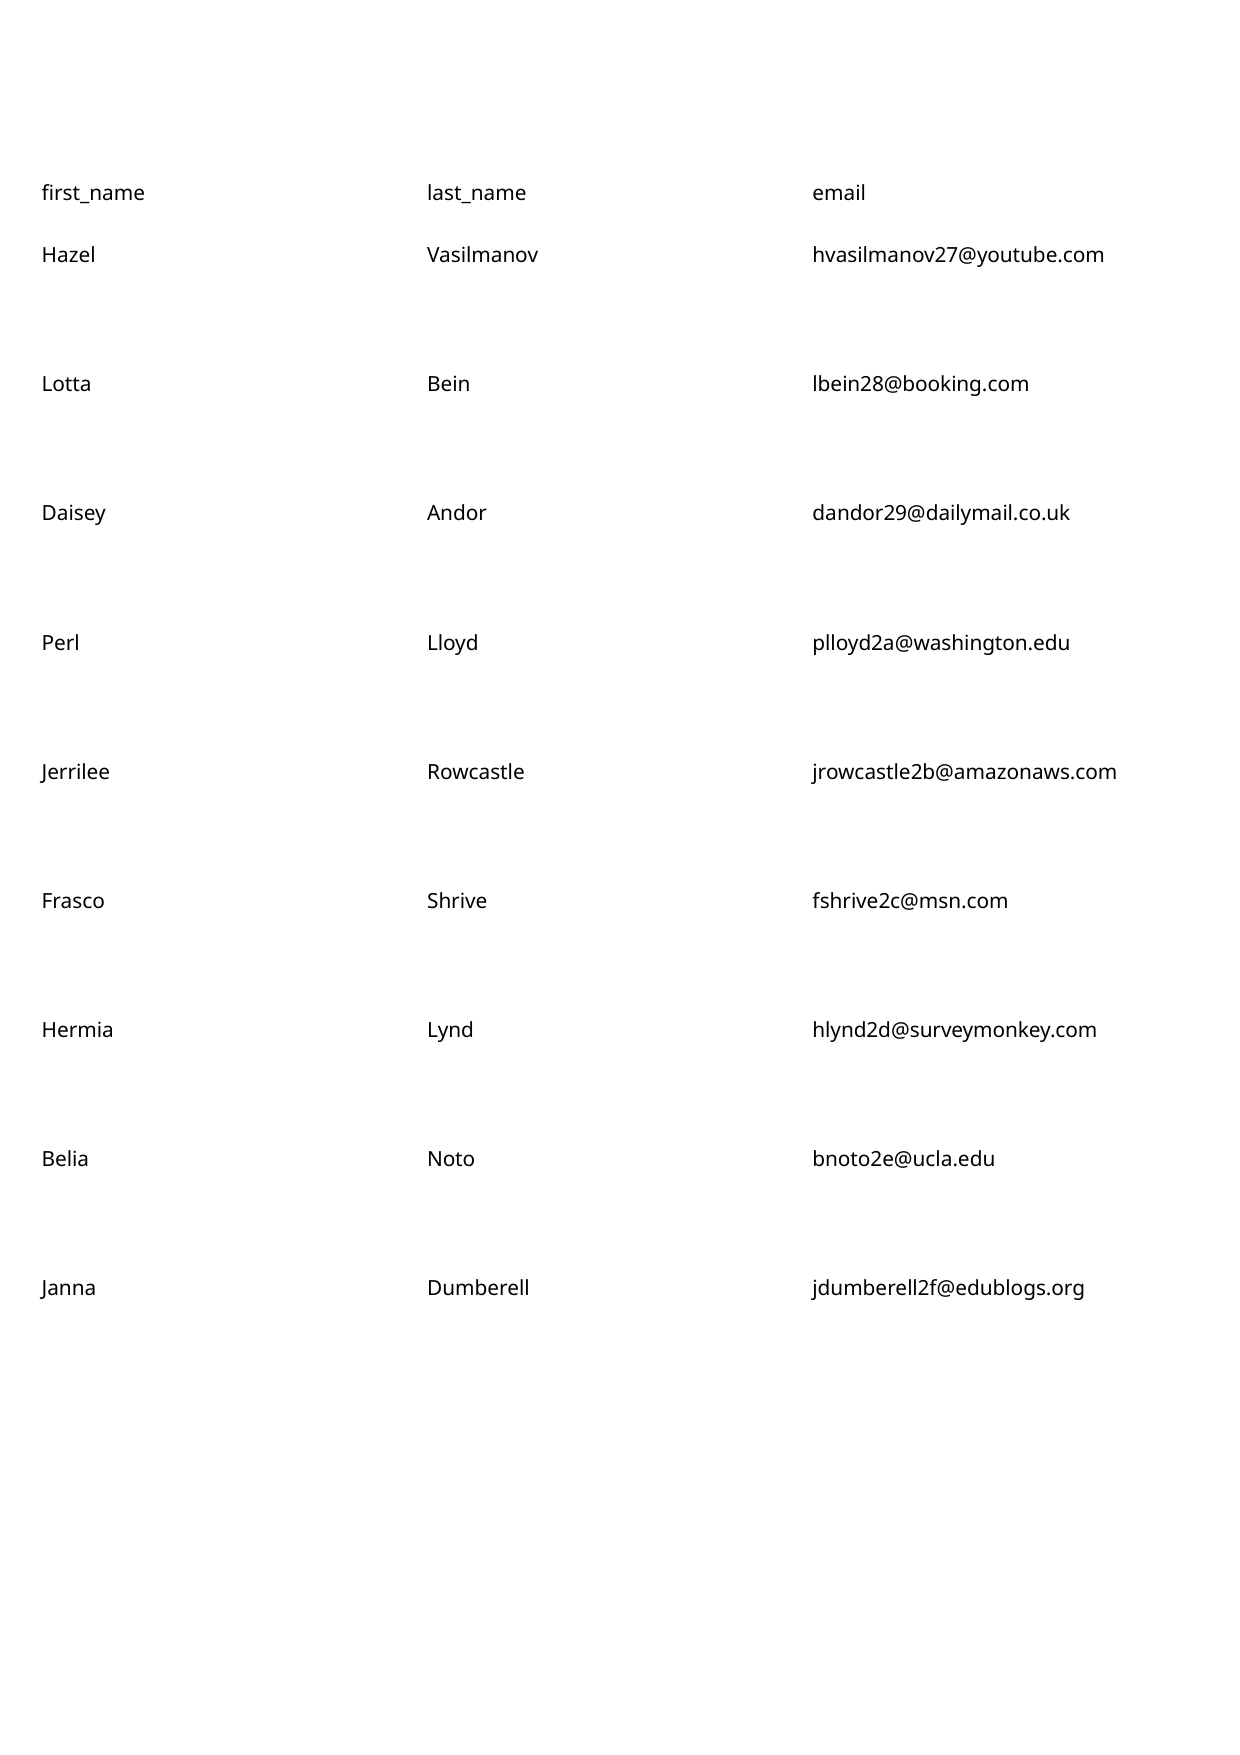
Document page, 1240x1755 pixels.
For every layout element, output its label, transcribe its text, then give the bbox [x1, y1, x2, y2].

text_box Belia [41, 1145, 427, 1209]
text_box fshrive2c@msn.com [812, 887, 1198, 950]
text_box lbein28@booking.com [812, 370, 1198, 434]
text_box Janna [41, 1274, 427, 1338]
text_box Andor [427, 499, 812, 563]
text_box Vasilmanov [427, 241, 812, 305]
text_box Frasco [41, 887, 427, 950]
text_box Hermia [41, 1016, 427, 1080]
text_box Hazel [41, 241, 427, 305]
text_box hlynd2d@surveymonkey.com [812, 1016, 1198, 1080]
text_box email [812, 179, 1198, 241]
text_box jdumberell2f@edublogs.org [812, 1274, 1198, 1338]
text_box Lloyd [427, 629, 812, 692]
text_box dandor29@dailymail.co.uk [812, 499, 1198, 563]
text_box first_name [41, 179, 427, 241]
text_box Bein [427, 370, 812, 434]
text_box Perl [41, 629, 427, 692]
text_box bnoto2e@ucla.edu [812, 1145, 1198, 1209]
text_box Jerrilee [41, 758, 427, 821]
text_box Rowcastle [427, 758, 812, 821]
text_box jrowcastle2b@amazonaws.com [812, 758, 1198, 821]
text_box Shrive [427, 887, 812, 950]
text_box plloyd2a@washington.edu [812, 629, 1198, 692]
text_box Lotta [41, 370, 427, 434]
text_box Lynd [427, 1016, 812, 1080]
text_box Dumberell [427, 1274, 812, 1338]
text_box Daisey [41, 499, 427, 563]
text_box hvasilmanov27@youtube.com [812, 241, 1198, 305]
text_box Noto [427, 1145, 812, 1209]
text_box last_name [427, 179, 812, 241]
